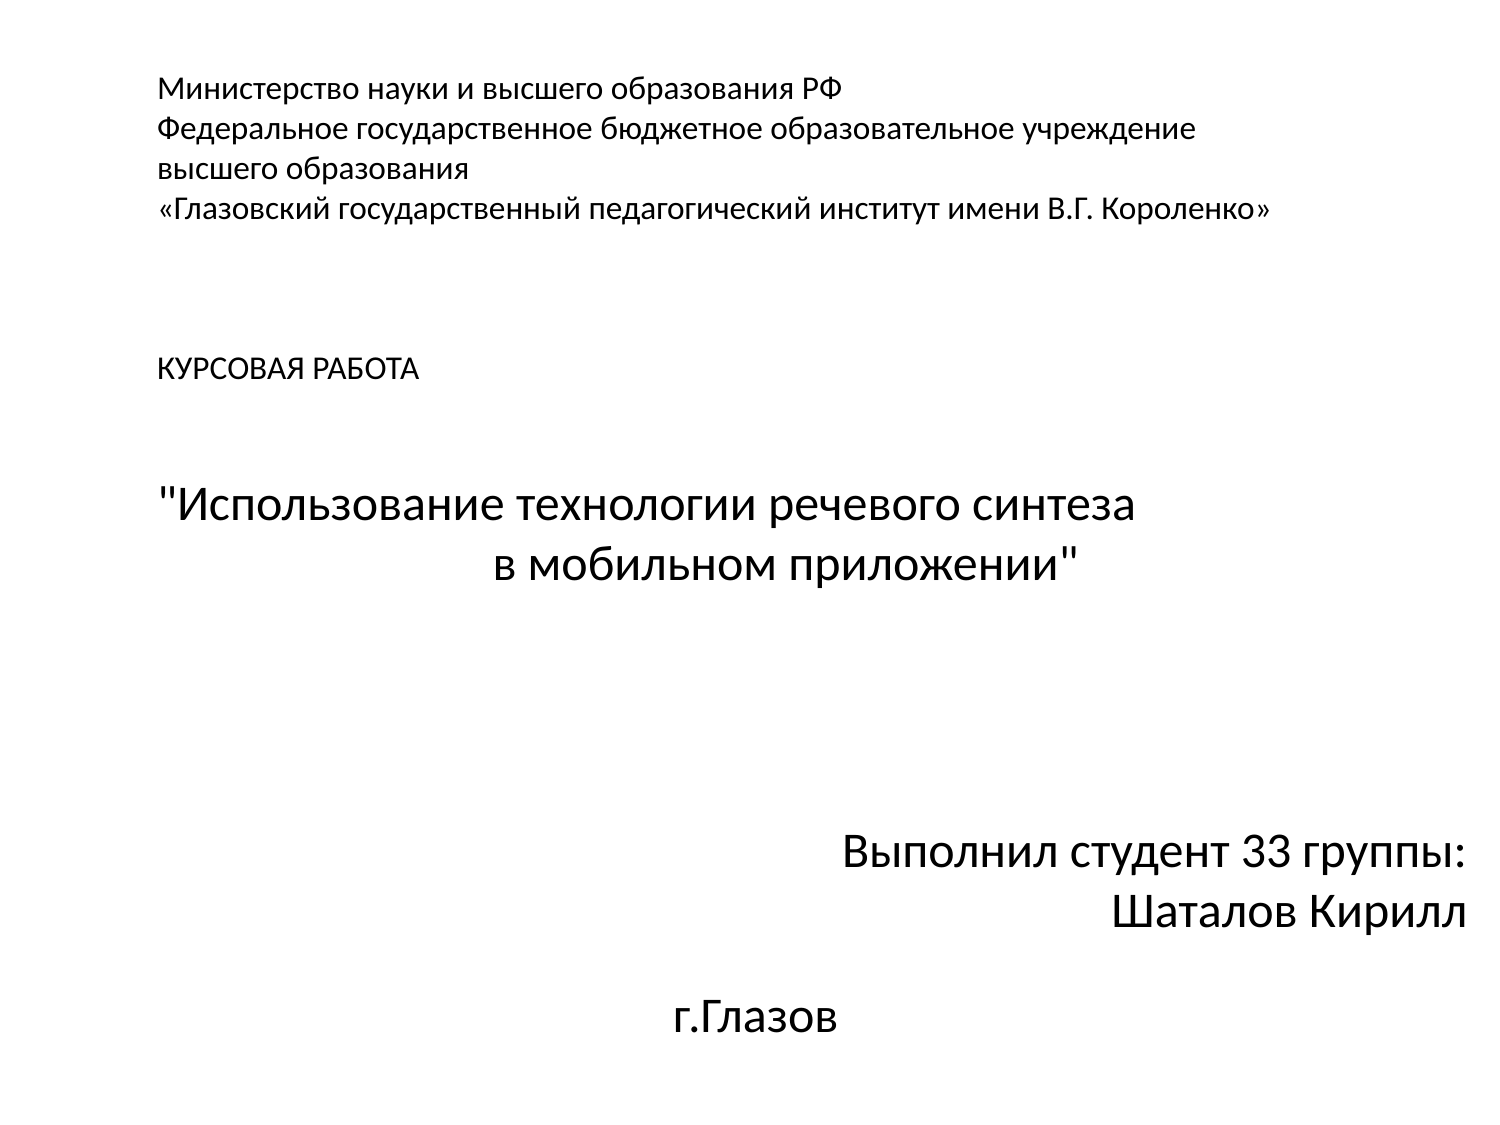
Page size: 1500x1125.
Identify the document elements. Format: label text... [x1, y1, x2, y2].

text_box Выполнил студент 33 группы: Шаталов Кирилл г.Глазов [29, 810, 1483, 1094]
text_box Министерство науки и высшего образования РФ Федеральное государственное бюджетное образовательное учреждение высшего образования «Глазовский государственный педагогический институт имени В.Г. Короленко» КУРСОВАЯ РАБОТА "Использование технологии речевого синтеза в мобильном приложении" [142, 58, 1418, 739]
